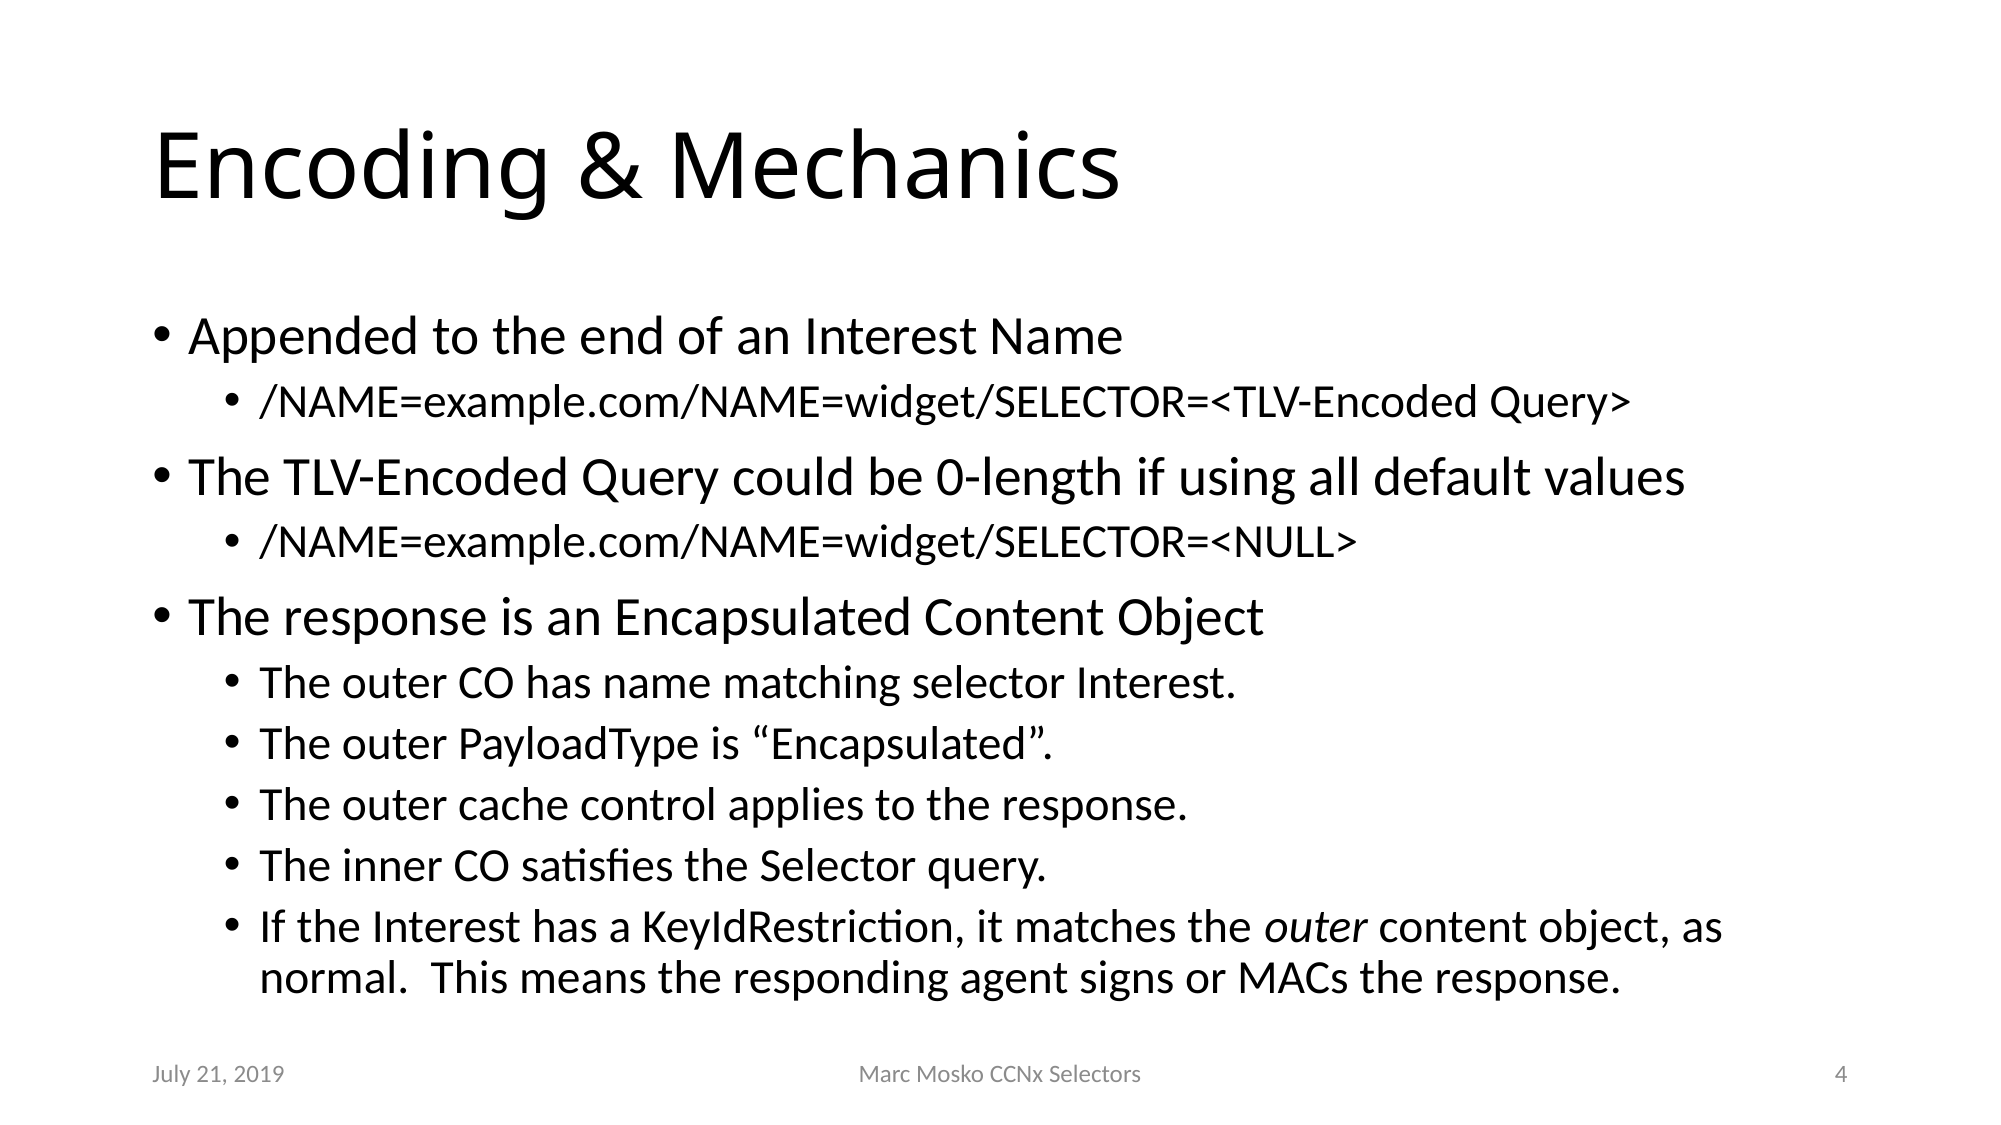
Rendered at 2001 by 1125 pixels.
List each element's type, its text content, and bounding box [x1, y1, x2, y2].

slide_number 4 [1412, 1042, 1863, 1103]
footer Marc Mosko CCNx Selectors [662, 1042, 1338, 1103]
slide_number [137, 1042, 588, 1103]
list Appended to the end of an Interest Name /NAME=example.com/NAME=widget/SELECTOR=<TLV-Encoded Query> The TLV-Encoded Query could be 0-length if using all default values /NAME=example.com/NAME=widget/SELECTOR=<NULL> The response is an Encapsulated Content Object The outer CO has name matching selector Interest. The outer PayloadType is “Encapsulated”. The outer cache control applies to the response. The inner CO satisfies the Selector query. If the Interest has a KeyIdRestriction, it matches the outer content object, as normal. This means the responding agent signs or MACs the response. [137, 299, 1863, 1014]
title Encoding & Mechanics [137, 59, 1863, 278]
